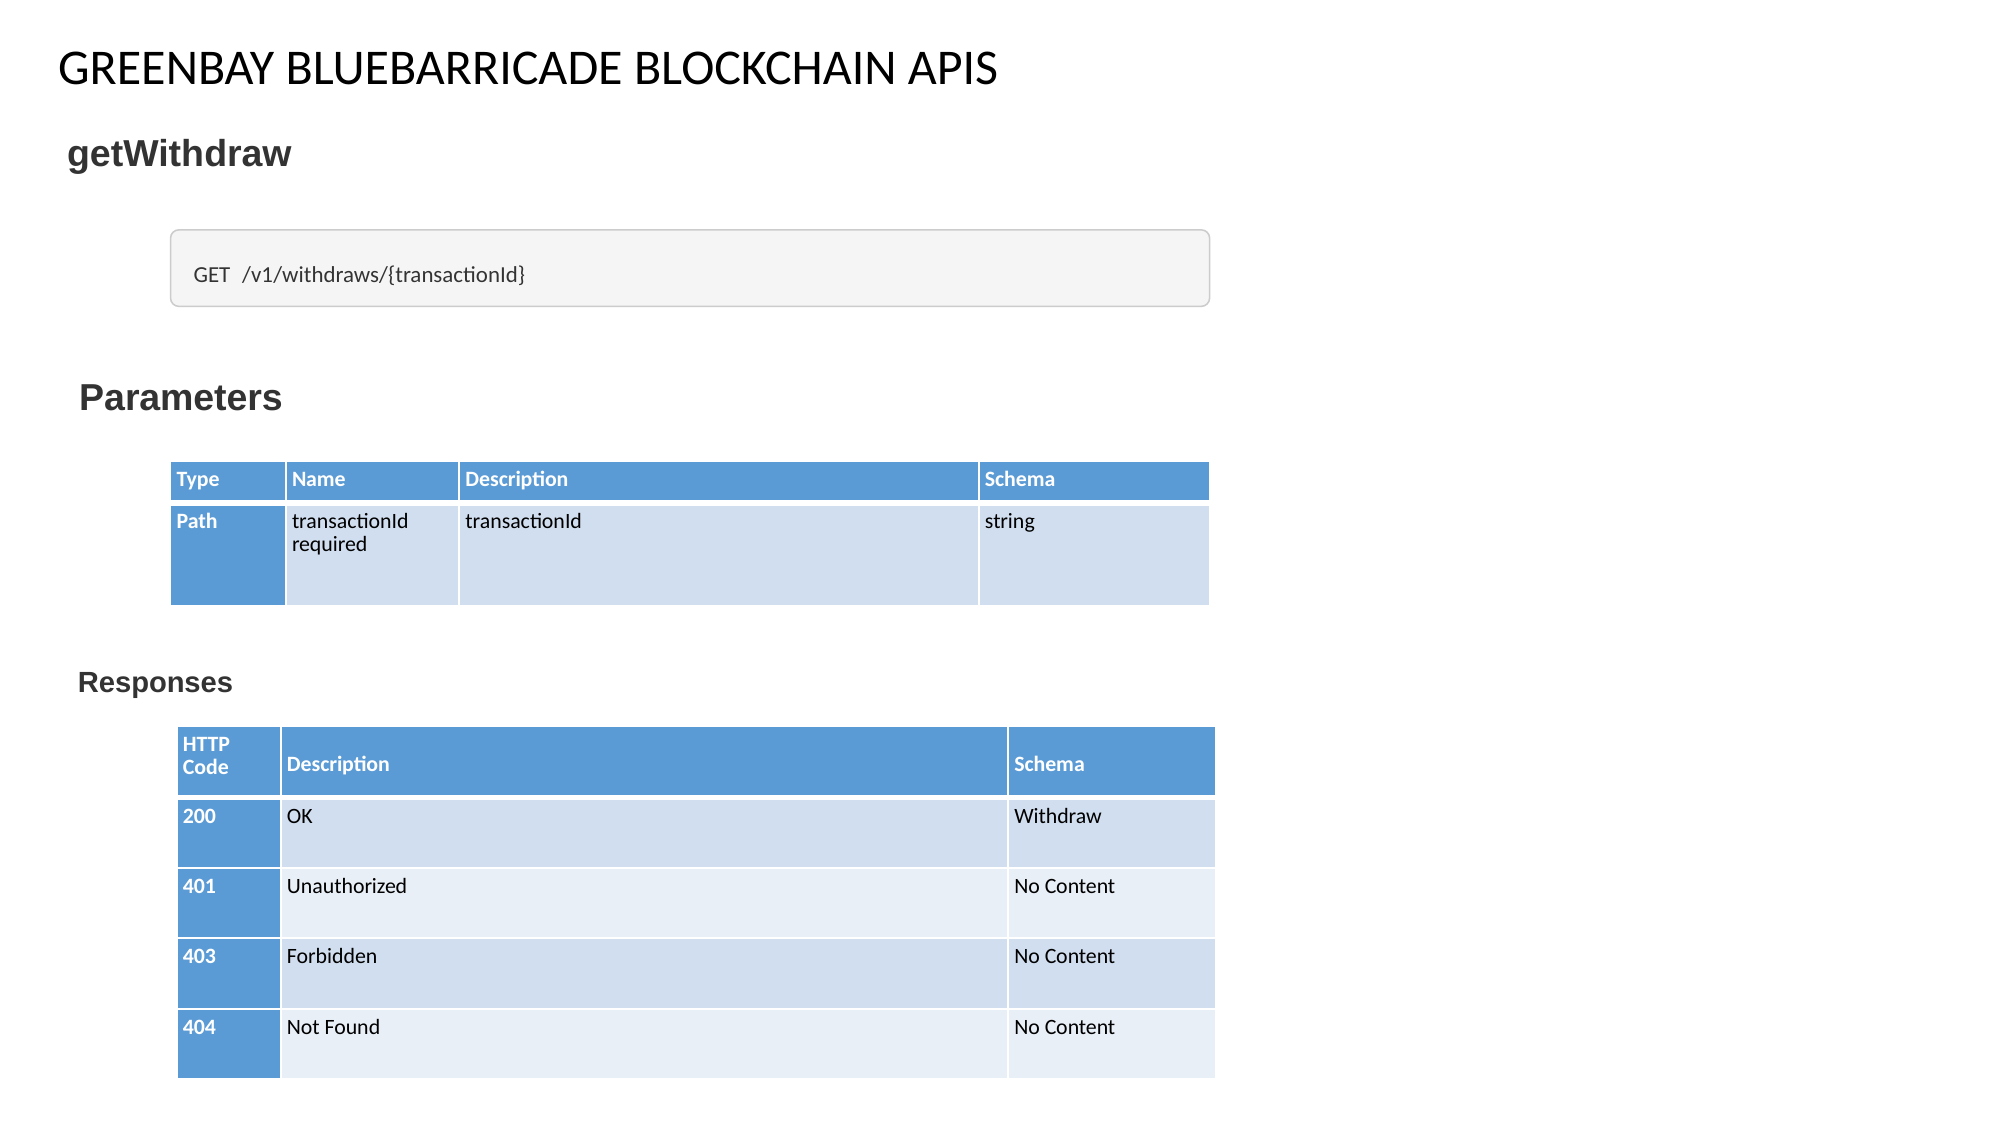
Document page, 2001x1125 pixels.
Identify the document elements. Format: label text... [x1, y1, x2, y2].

table_cell Withdraw [1009, 800, 1215, 867]
table_header Type [171, 462, 285, 500]
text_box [170, 229, 1210, 307]
text_box Responses [63, 653, 250, 707]
table_cell transactionId required [287, 506, 458, 605]
table_cell Path [171, 506, 285, 605]
table_header Description [460, 462, 978, 500]
table_header Schema [1009, 727, 1215, 795]
table_cell Unauthorized [282, 869, 1007, 937]
table_cell 401 [178, 869, 280, 937]
text_box GREENBAY BLUEBARRICADE BLOCKCHAIN APIS [43, 27, 1014, 103]
table_cell No Content [1009, 1010, 1215, 1078]
table_cell No Content [1009, 869, 1215, 937]
table_cell Forbidden [282, 939, 1007, 1008]
table_cell No Content [1009, 939, 1215, 1008]
table_cell 403 [178, 939, 280, 1008]
table_header Schema [980, 462, 1209, 500]
table_cell string [980, 506, 1209, 605]
table_header HTTP Code [178, 727, 280, 795]
table_cell transactionId [460, 506, 978, 605]
table_cell 404 [178, 1010, 280, 1078]
text_box Parameters [64, 365, 298, 426]
table_header Name [287, 462, 458, 500]
table_header Description [282, 727, 1007, 795]
table_cell OK [282, 800, 1007, 867]
text_box getWithdraw [52, 121, 503, 770]
table_cell Not Found [282, 1010, 1007, 1078]
table_cell 200 [178, 800, 280, 867]
